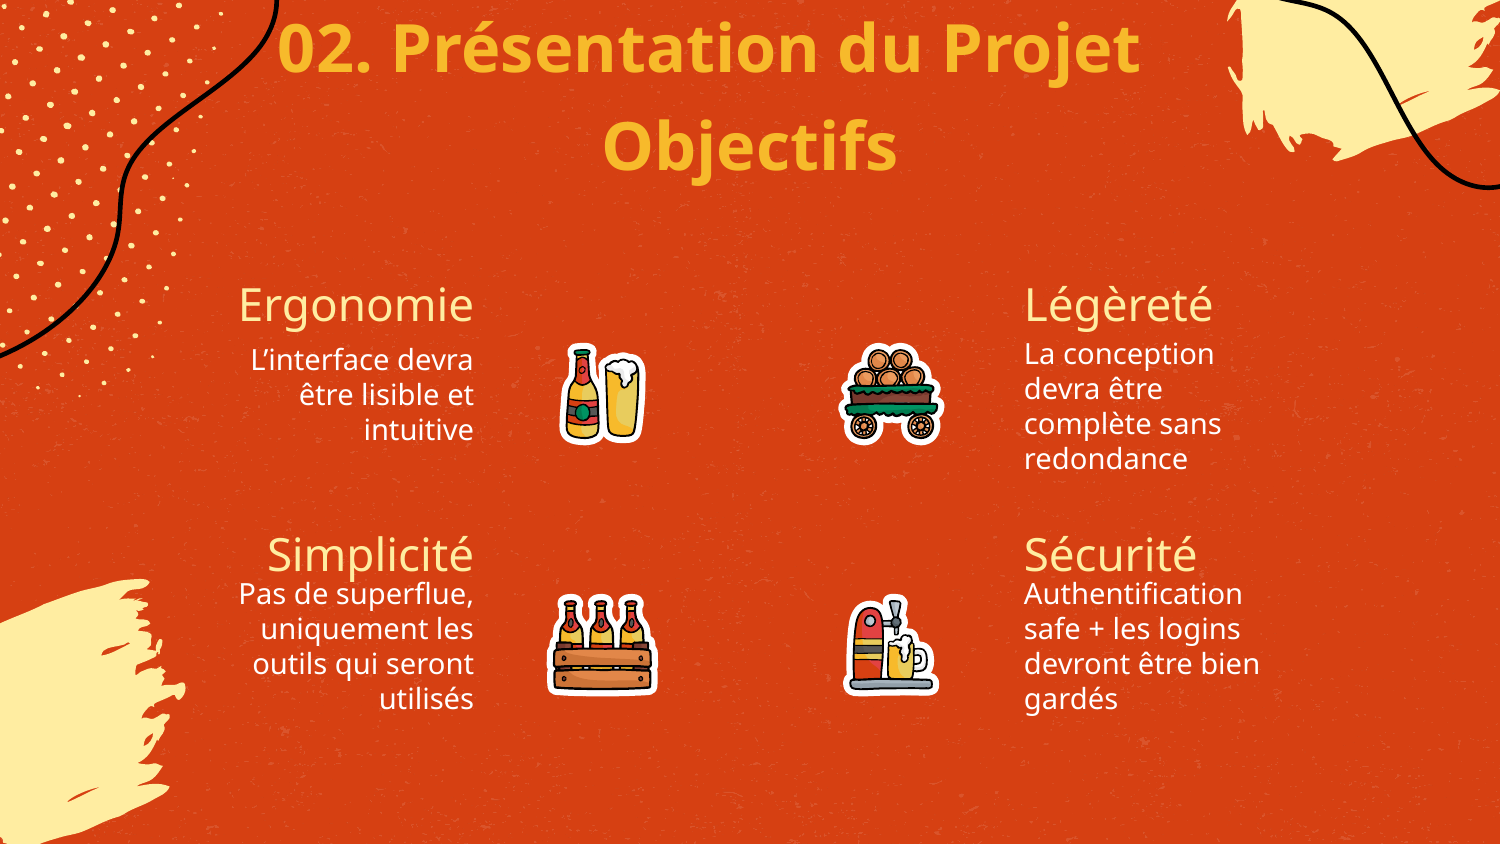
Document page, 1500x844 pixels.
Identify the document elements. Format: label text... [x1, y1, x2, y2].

title Objectifs [116, 88, 1383, 167]
subtitle L’interface devra être lisible et intuitive [200, 338, 490, 450]
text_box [843, 348, 939, 440]
text_box 02. Présentation du Projet [85, 0, 1352, 70]
subtitle La conception devra être complète sans redondance [1008, 338, 1299, 473]
subtitle Sécurité [1008, 528, 1299, 578]
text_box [849, 599, 934, 691]
subtitle Authentification safe + les logins devront être bien gardés [1008, 589, 1299, 701]
subtitle Légèreté [1008, 278, 1299, 328]
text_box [552, 599, 653, 691]
subtitle Pas de superflue, uniquement les outils qui seront utilisés [200, 589, 490, 701]
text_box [565, 348, 640, 440]
subtitle Ergonomie [200, 278, 490, 328]
subtitle Simplicité [200, 528, 490, 578]
